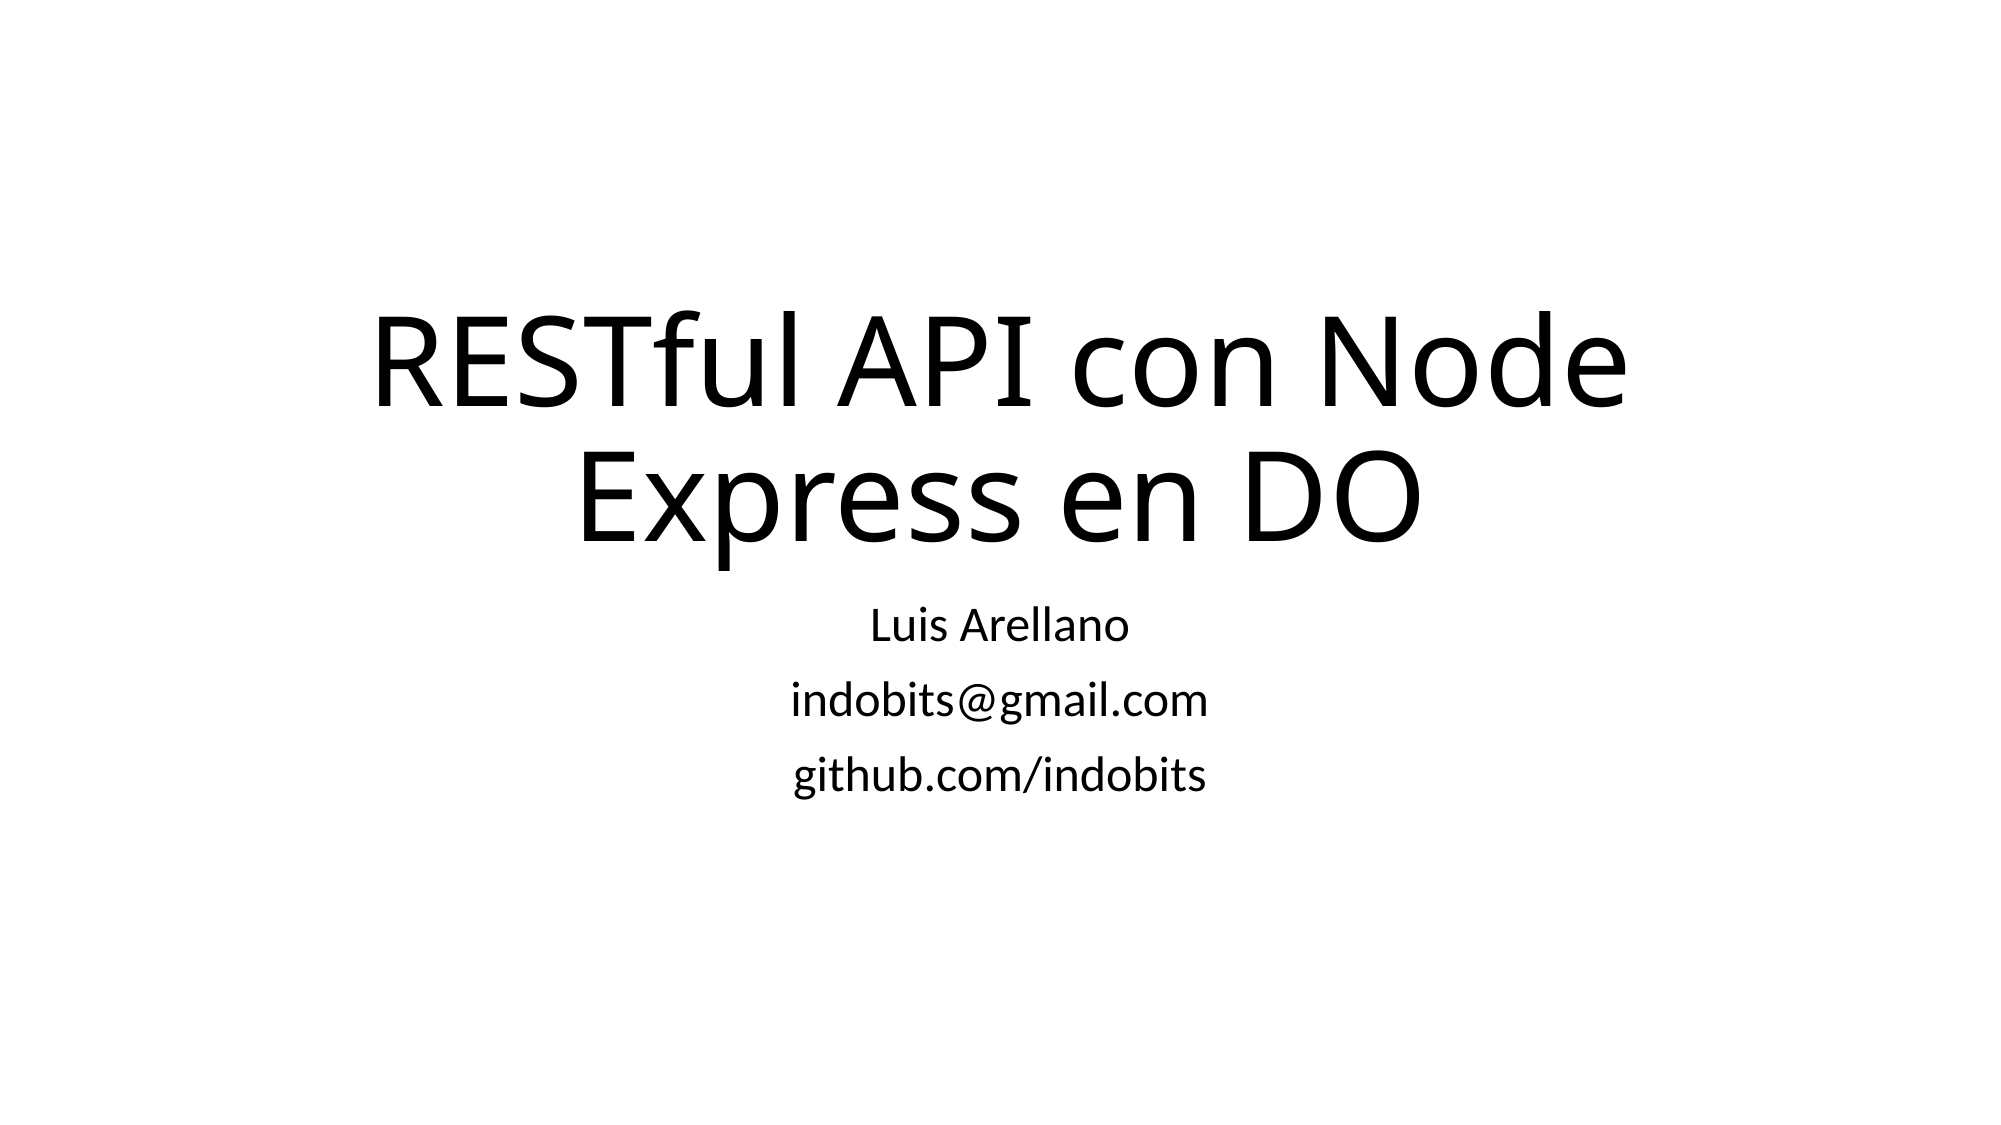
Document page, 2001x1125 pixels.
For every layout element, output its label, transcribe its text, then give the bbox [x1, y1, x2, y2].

title RESTful API con Node Express en DO [249, 184, 1750, 576]
subtitle Luis Arellano indobits@gmail.com github.com/indobits [249, 590, 1750, 863]
